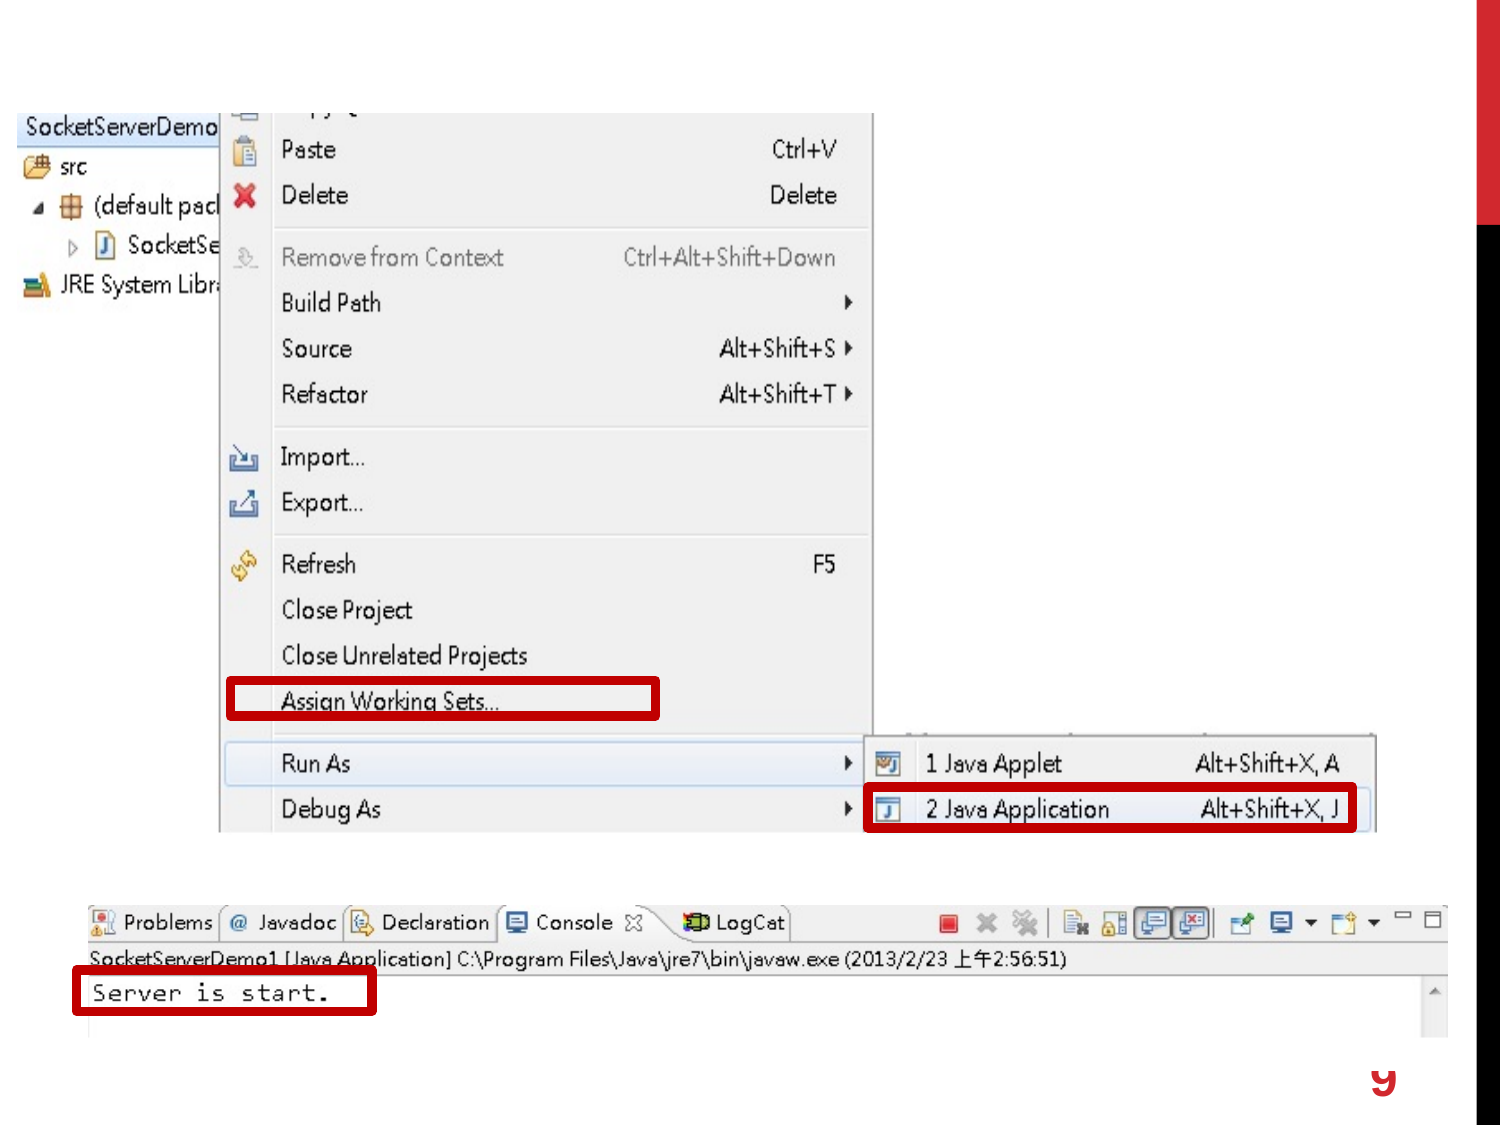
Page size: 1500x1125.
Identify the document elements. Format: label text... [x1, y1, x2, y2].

text_box [74, 968, 86, 1014]
picture [17, 113, 1377, 835]
slide_number 8 [1354, 1046, 1500, 1107]
picture [87, 904, 1449, 1071]
